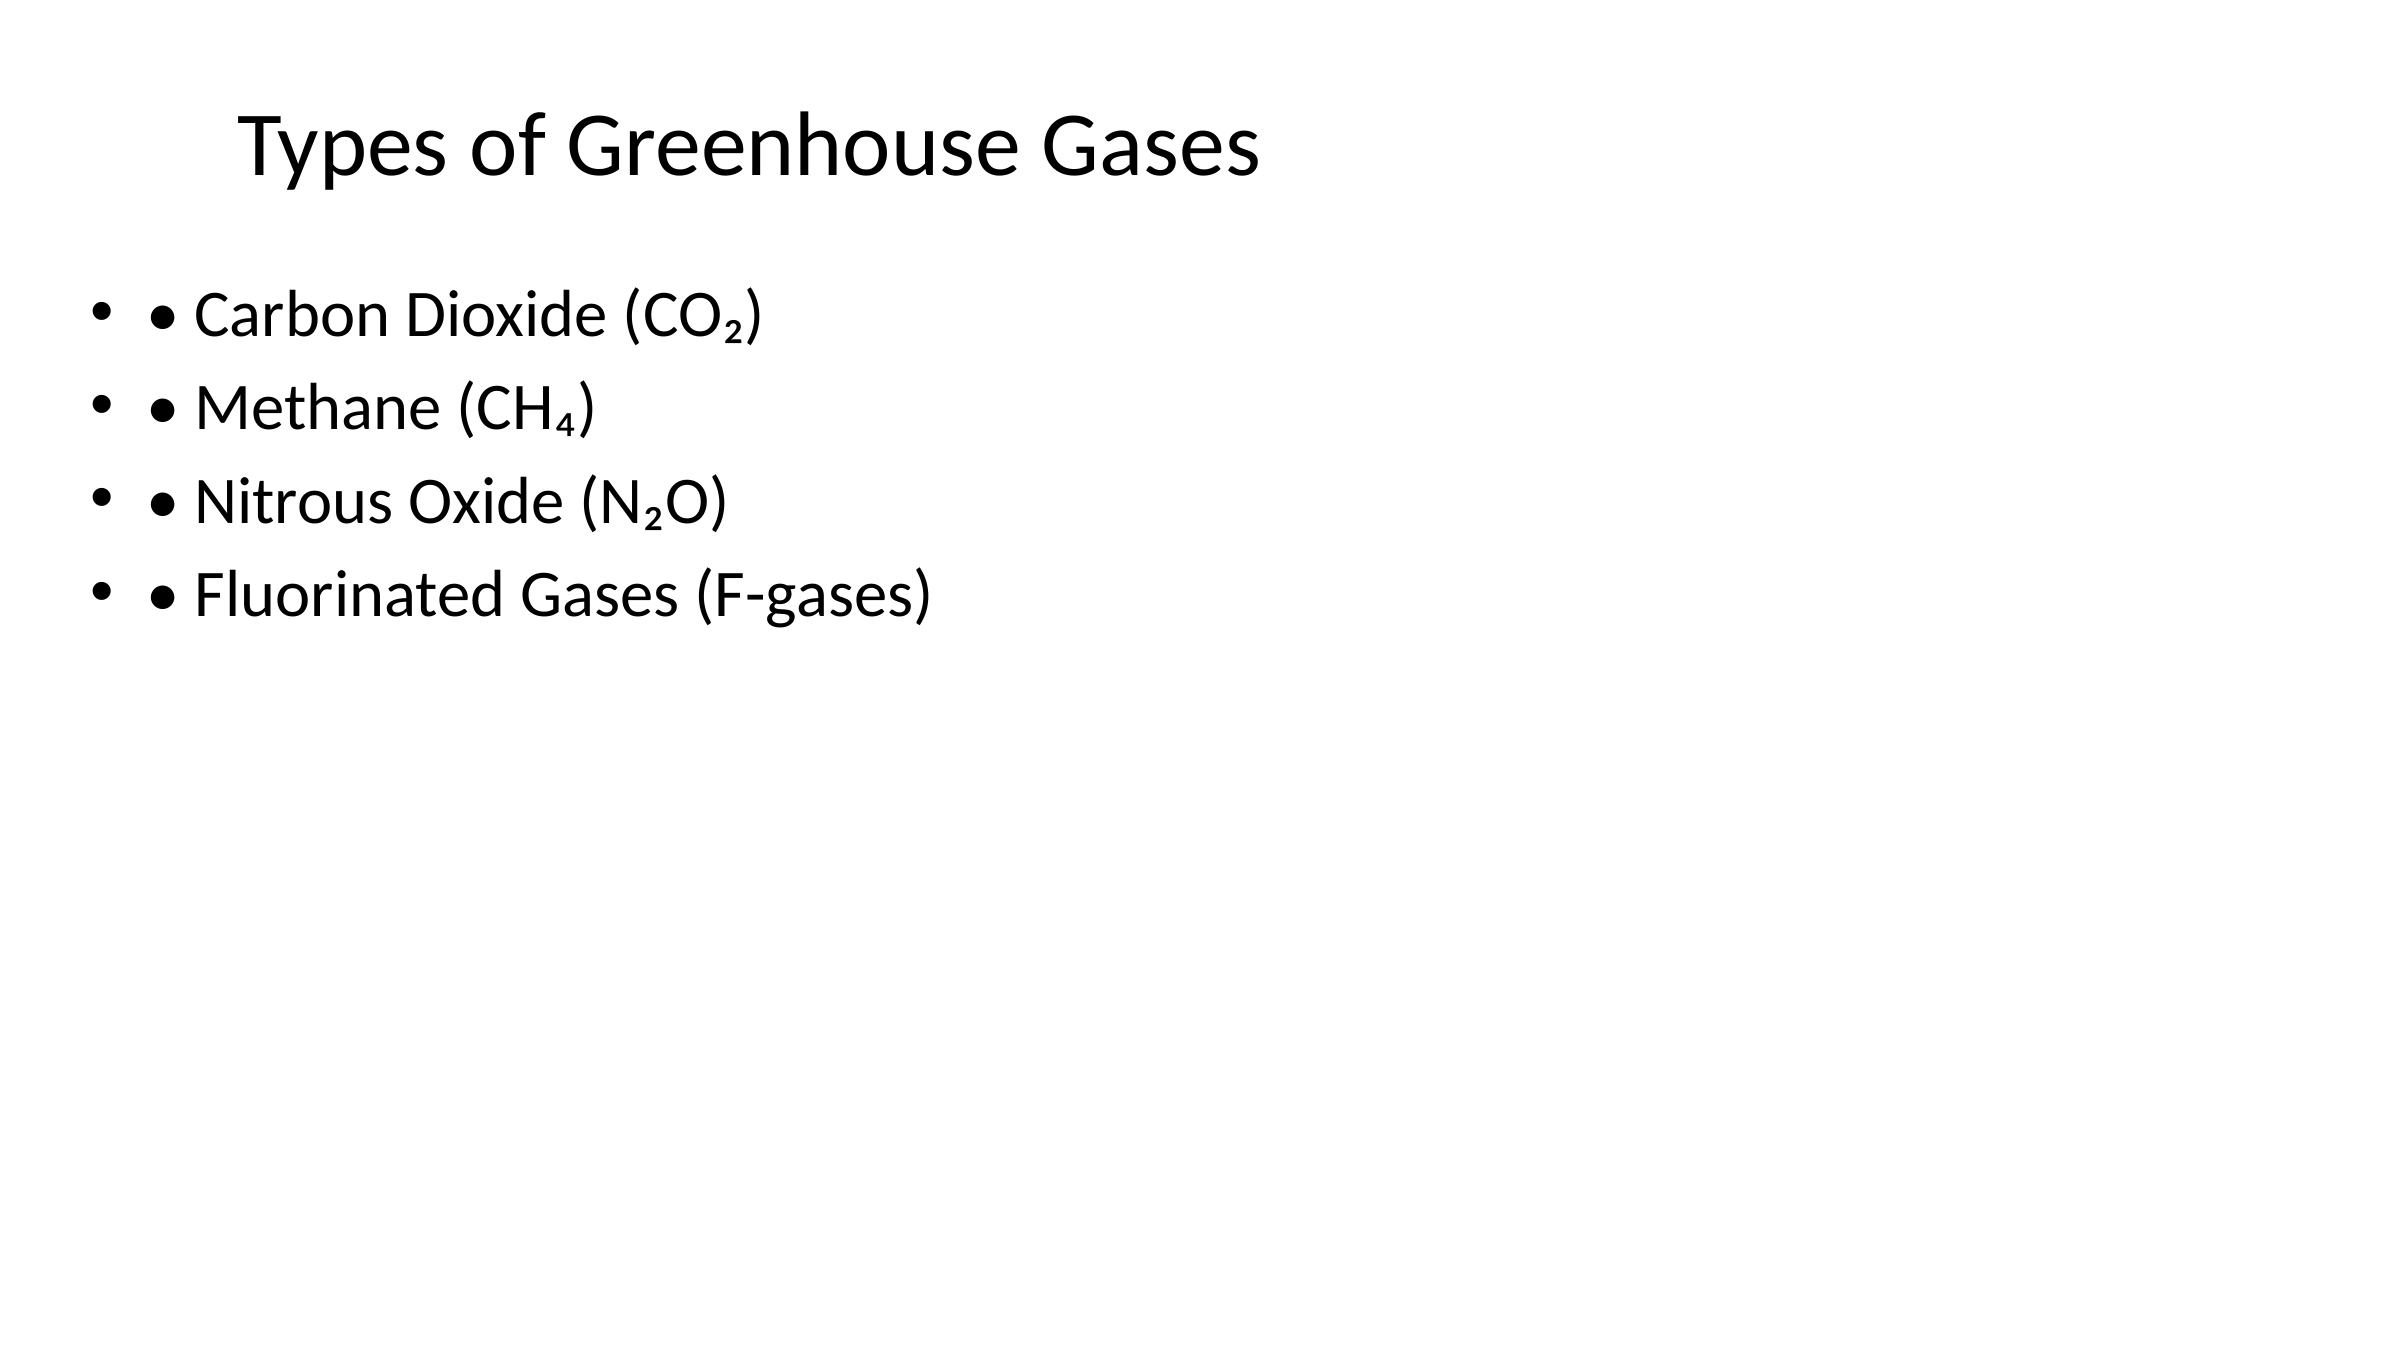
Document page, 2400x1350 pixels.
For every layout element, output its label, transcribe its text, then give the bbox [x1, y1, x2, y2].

list • Carbon Dioxide (CO₂) • Methane (CH₄) • Nitrous Oxide (N₂O) • Fluorinated Gases (F-gases) [75, 262, 1425, 1005]
title Types of Greenhouse Gases [75, 45, 1425, 233]
